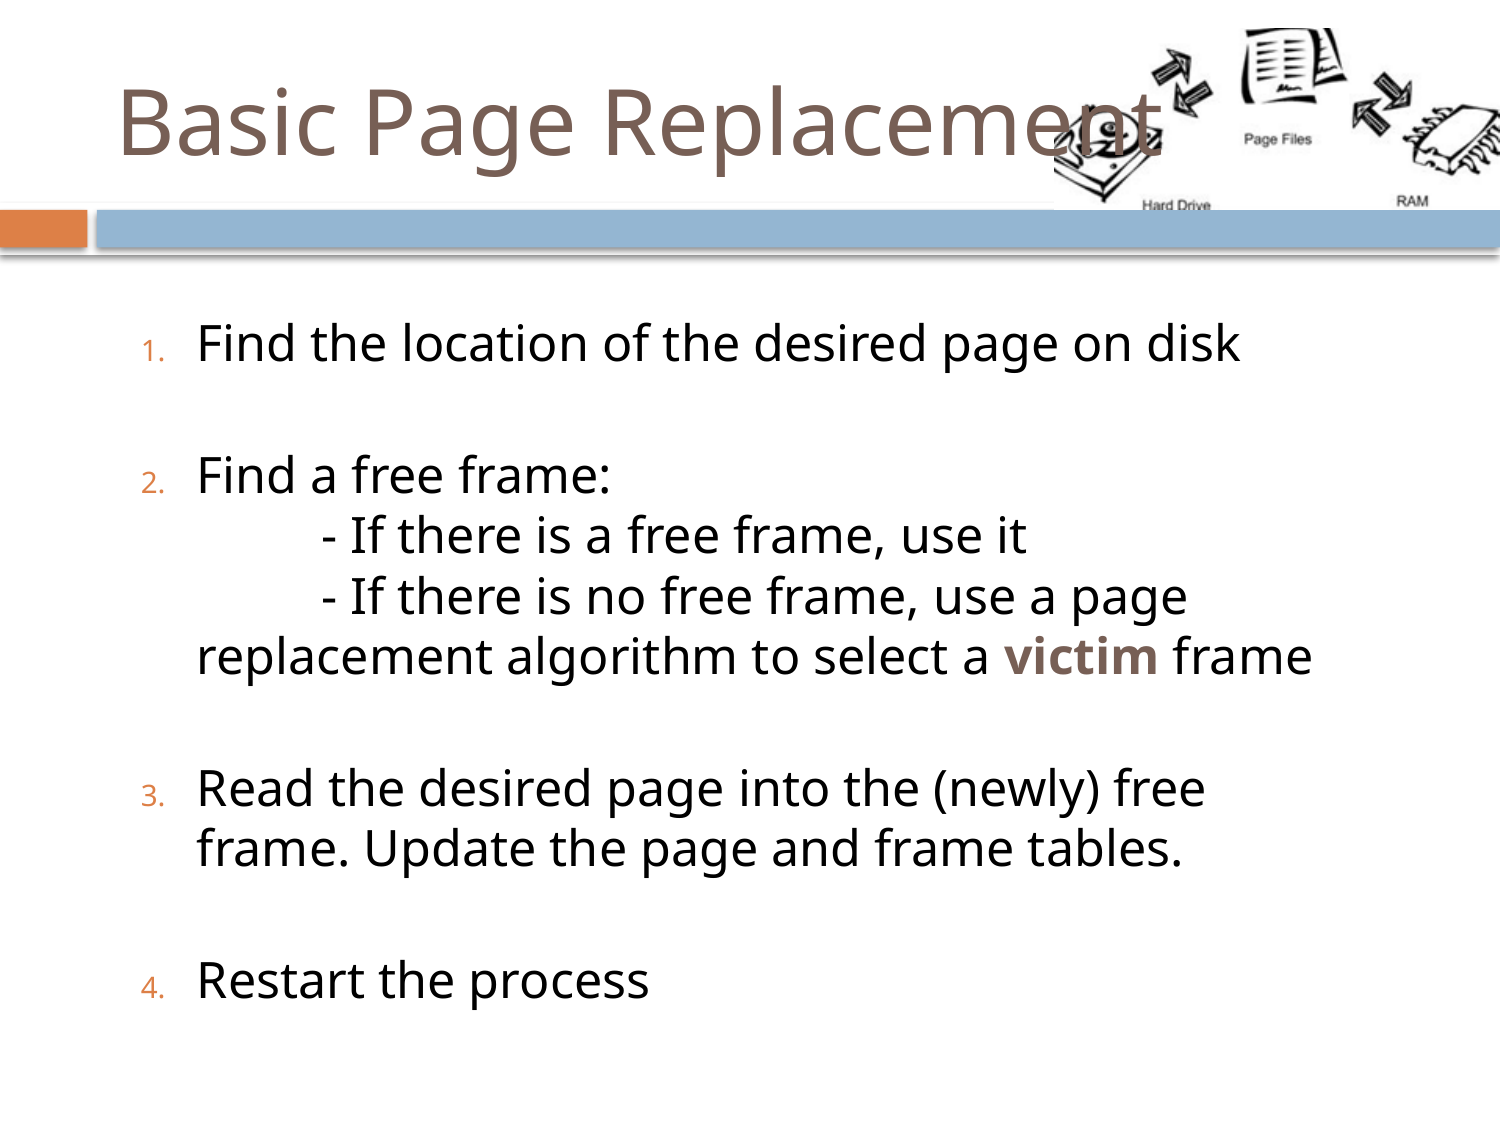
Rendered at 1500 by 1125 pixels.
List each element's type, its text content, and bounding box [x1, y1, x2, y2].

picture [1054, 28, 1500, 210]
list Find the location of the desired page on disk Find a free frame: - If there is a free frame, use it - If there is no free frame, use a page replacement algorithm to select a victim frame Read the desired page into the (newly) free frame. Update the page and frame tables. Restart the process [125, 303, 1332, 1040]
title Basic Page Replacement [100, 37, 1439, 201]
